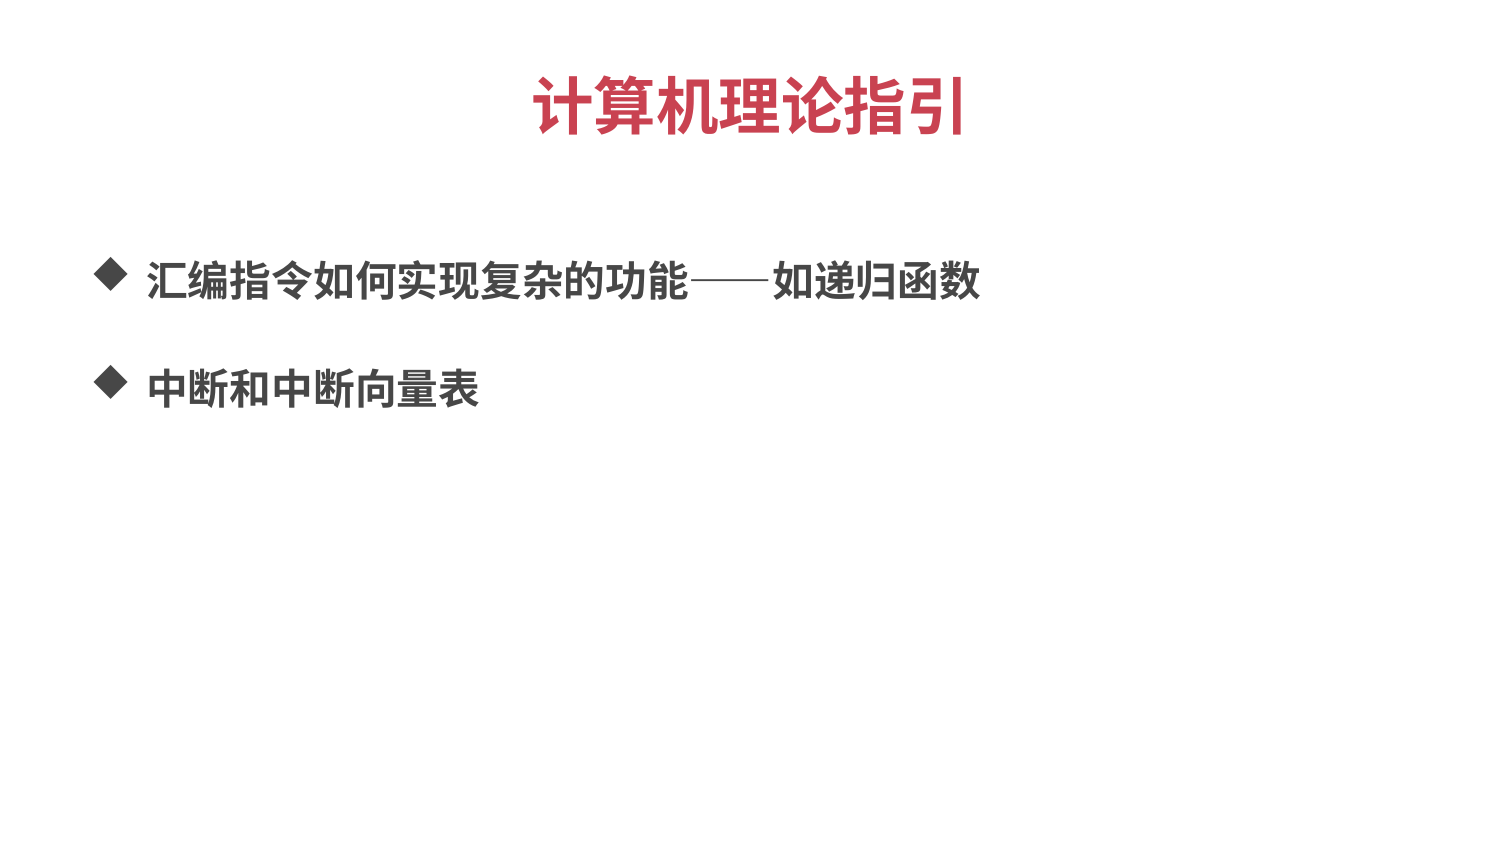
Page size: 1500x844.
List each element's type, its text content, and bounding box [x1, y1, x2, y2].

list 汇编指令如何实现复杂的功能——如递归函数 中断和中断向量表 [74, 196, 1426, 754]
title 计算机理论指引 [74, 33, 1426, 175]
